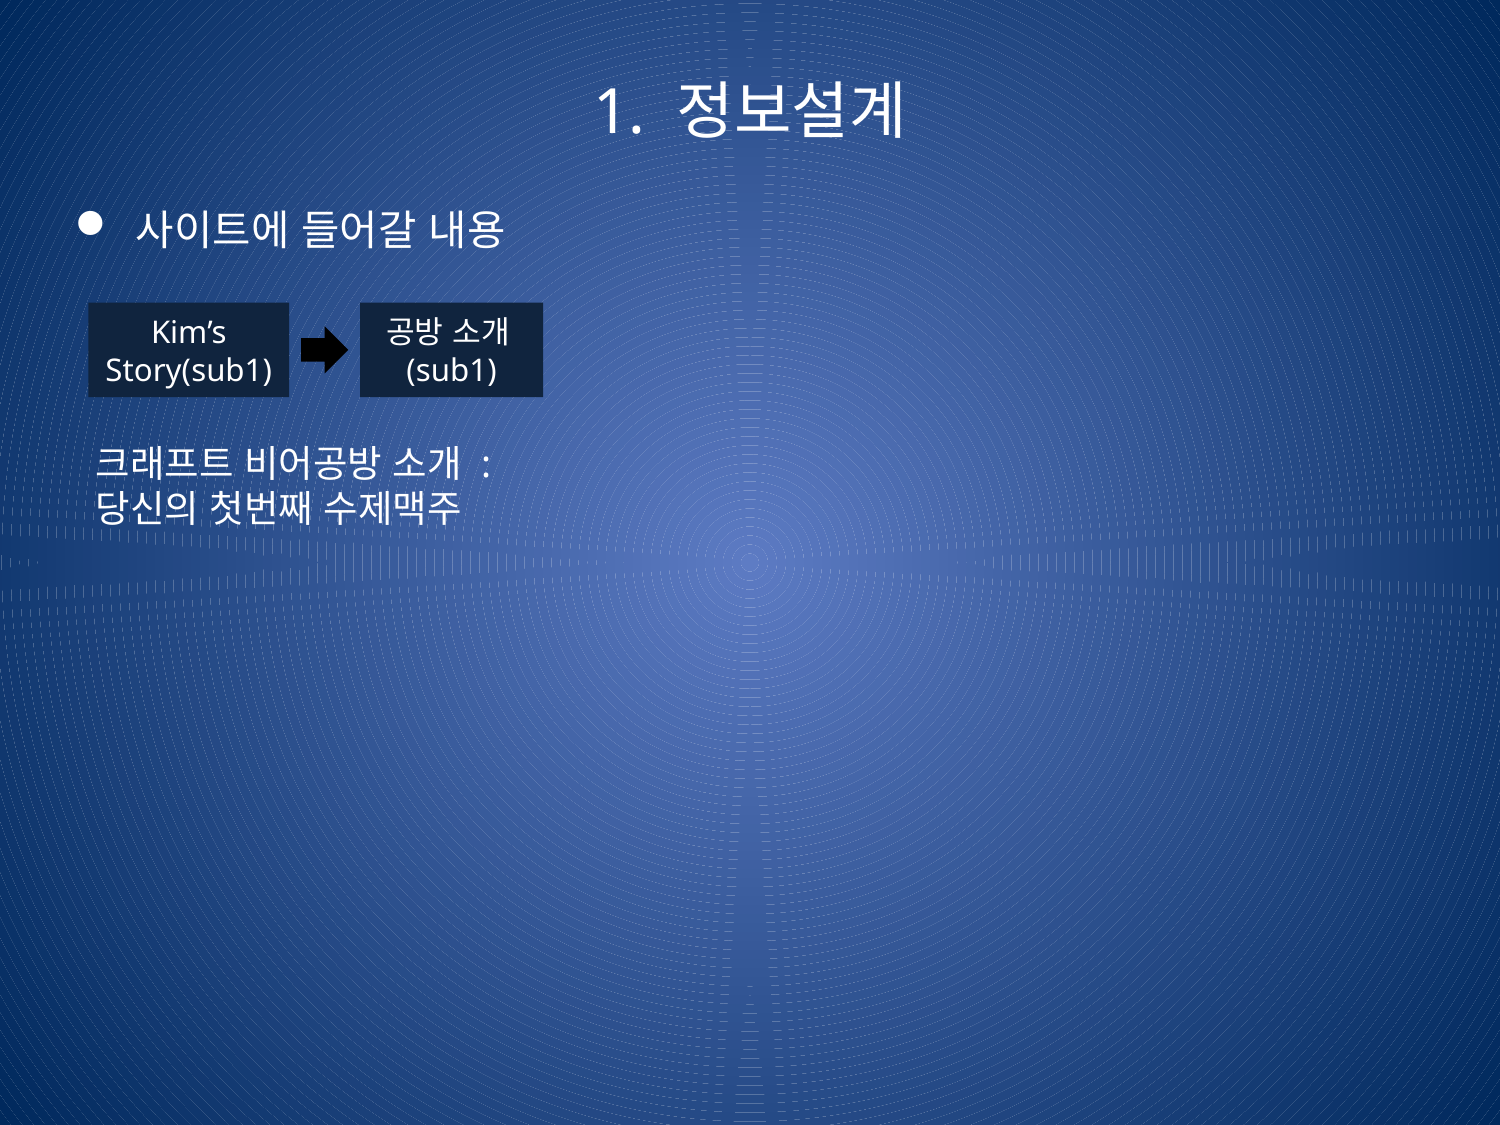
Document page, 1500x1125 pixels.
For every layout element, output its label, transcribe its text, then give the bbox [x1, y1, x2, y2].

text_box 크래프트 비어공방 소개 : 당신의 첫번째 수제맥주 [81, 432, 507, 628]
text_box Kim’s Story(sub1) [86, 301, 291, 399]
text_box 사이트에 들어갈 내용 [60, 196, 521, 262]
text_box 공방 소개(sub1) [358, 301, 545, 399]
title 1. 정보설계 [75, 45, 1425, 173]
text_box [298, 324, 351, 376]
